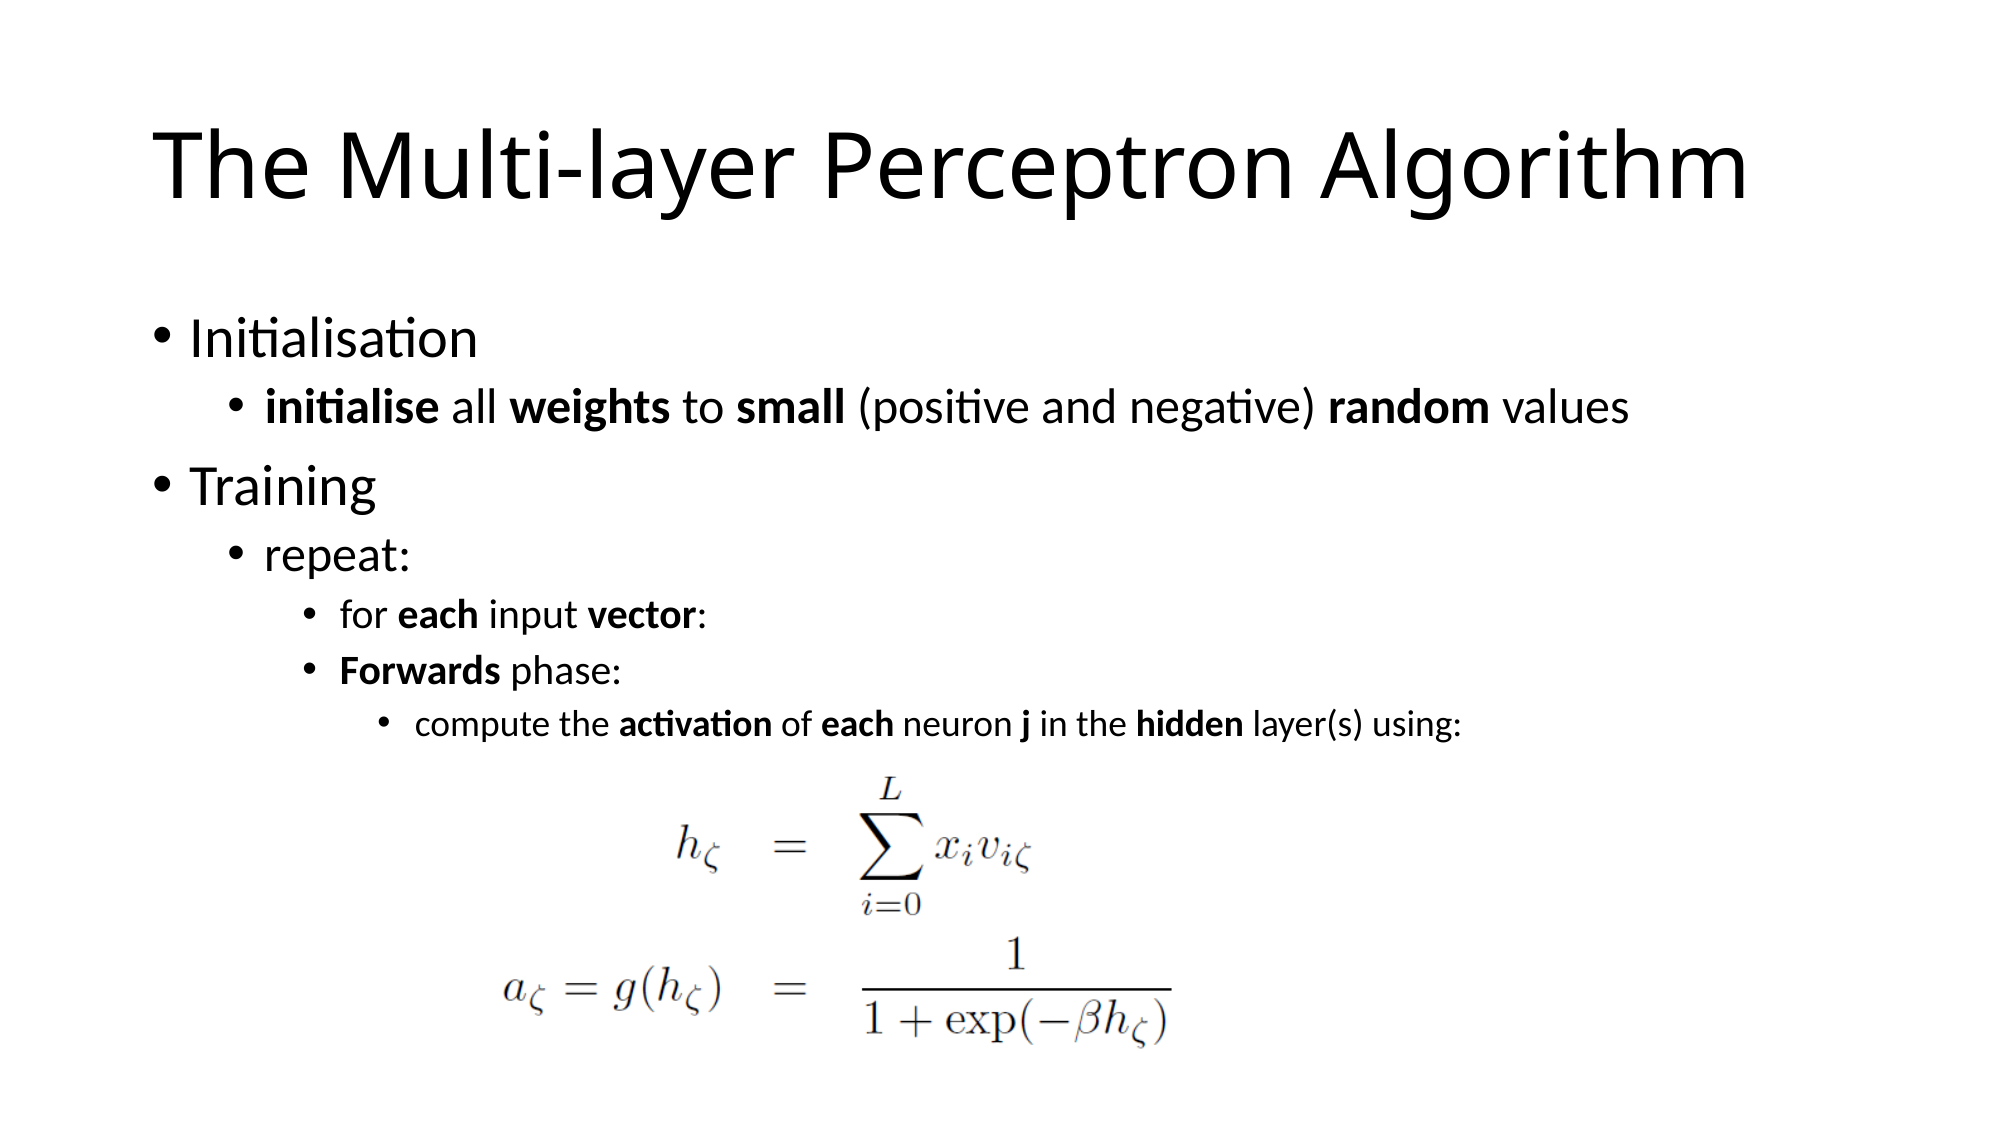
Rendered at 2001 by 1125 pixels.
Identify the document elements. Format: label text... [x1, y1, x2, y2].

picture [496, 768, 1177, 1059]
list Initialisation initialise all weights to small (positive and negative) random values Training repeat: for each input vector: Forwards phase: compute the activation of each neuron j in the hidden layer(s) using: [137, 299, 1863, 1014]
title The Multi-layer Perceptron Algorithm [137, 59, 1863, 278]
